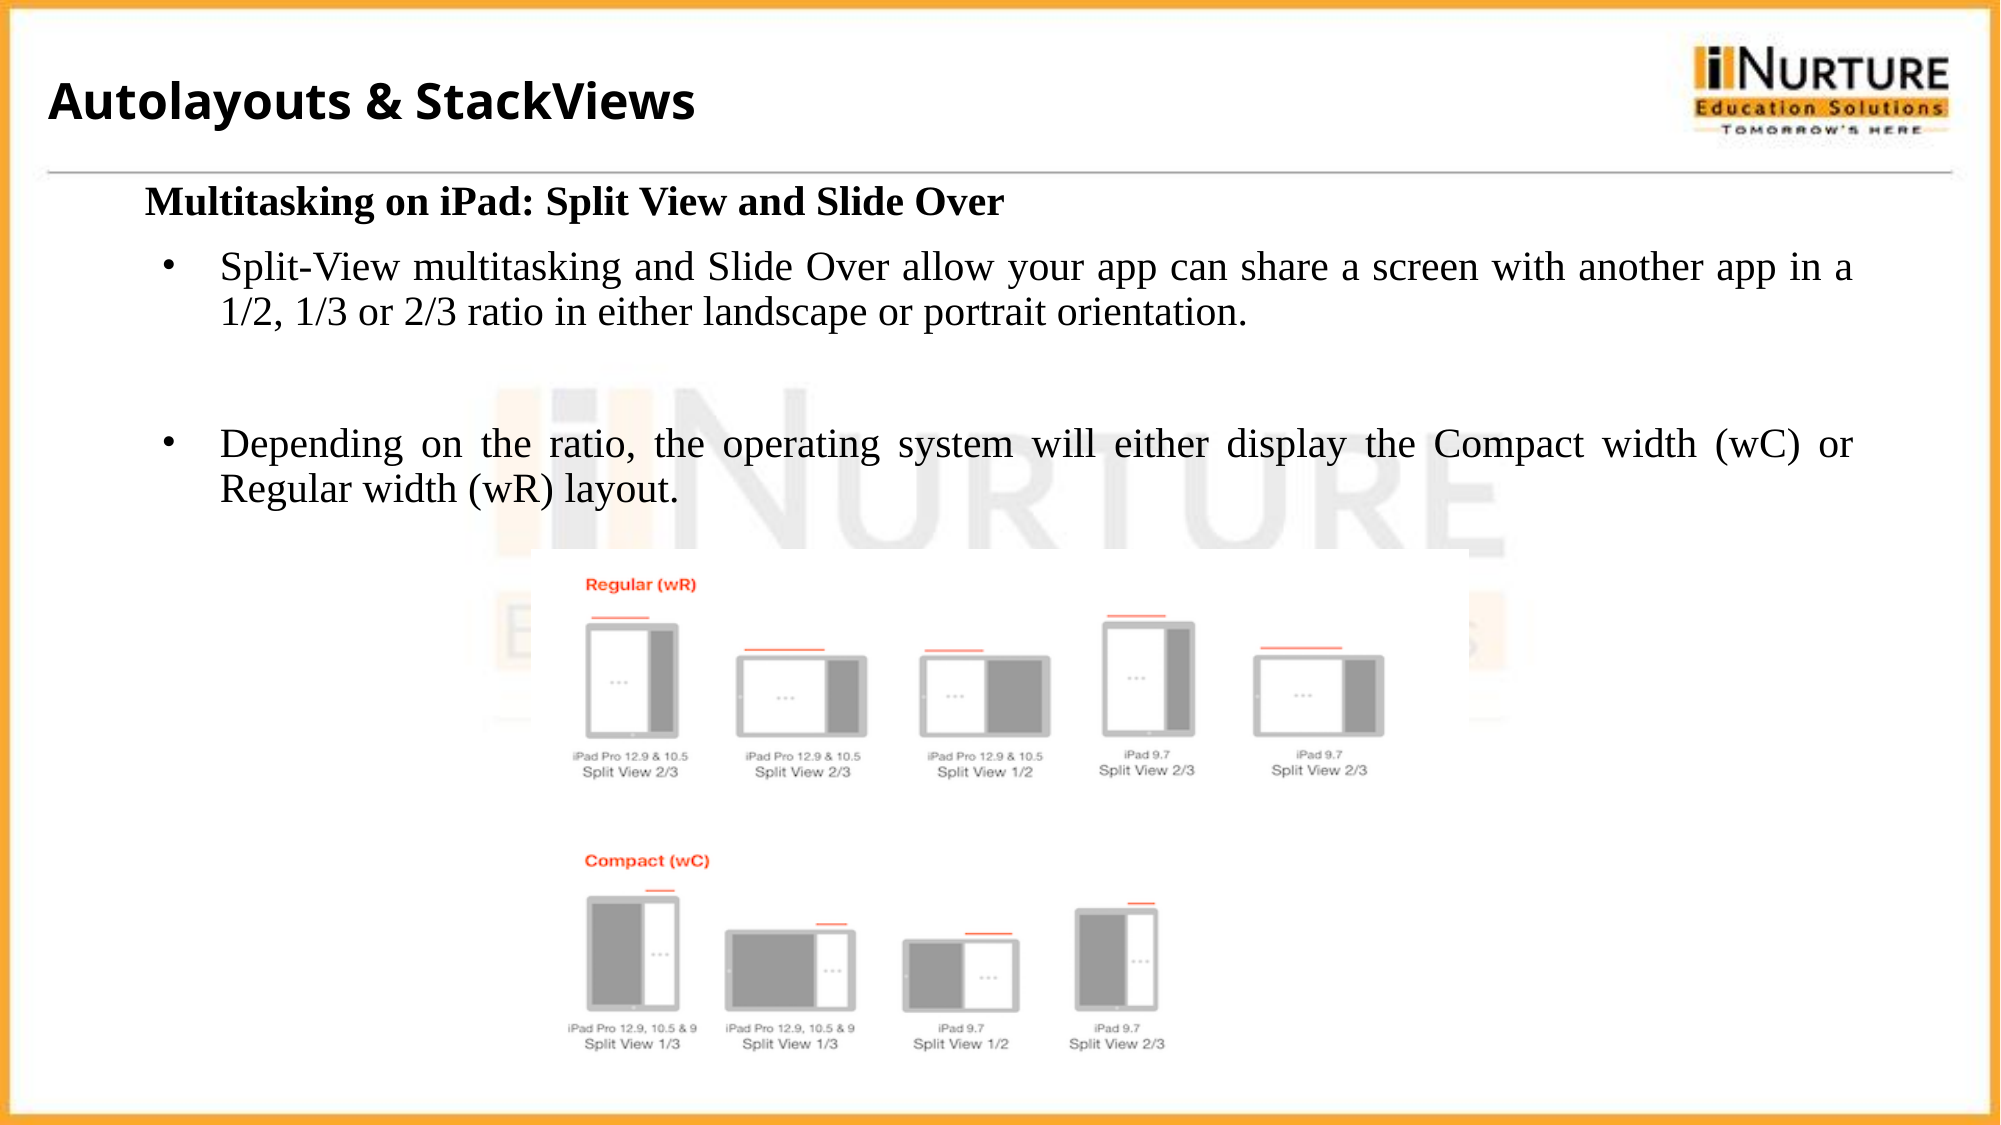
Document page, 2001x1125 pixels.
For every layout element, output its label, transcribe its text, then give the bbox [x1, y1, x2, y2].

picture [0, 0, 2001, 1125]
text_box Autolayouts & StackViews [40, 62, 847, 138]
list Multitasking on iPad: Split View and Slide Over Split-View multitasking and Slide Over allow your app can share a screen with another app in a 1/2, 1/3 or 2/3 ratio in either landscape or portrait orientation. Depending on the ratio, the operating system will either display the Compact width (wC) or Regular width (wR) layout. [137, 171, 1863, 477]
